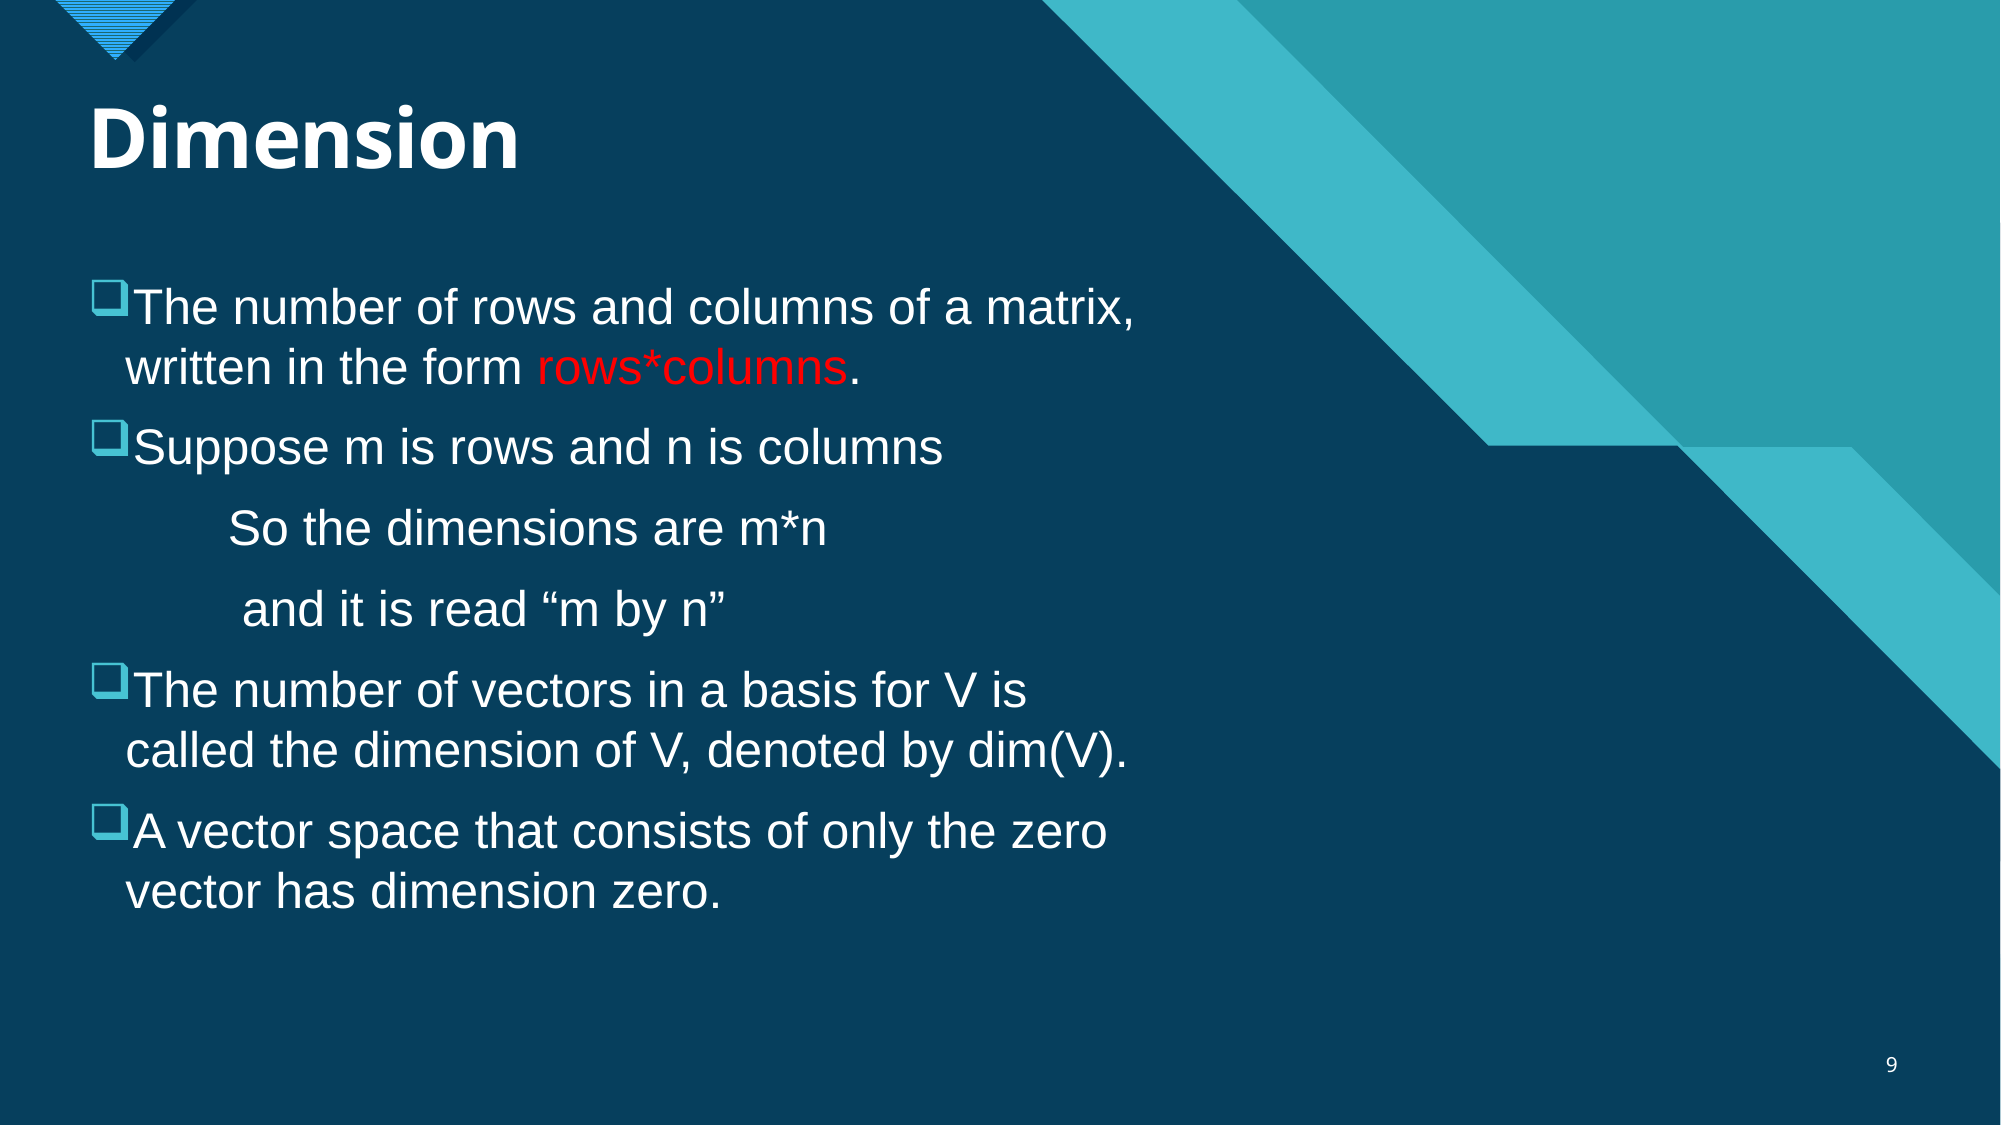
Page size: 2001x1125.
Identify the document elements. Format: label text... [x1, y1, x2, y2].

list The number of rows and columns of a matrix, written in the form rows*columns. Suppose m is rows and n is columns So the dimensions are m*n and it is read “m by n” The number of vectors in a basis for V is called the dimension of V, denoted by dim(V). A vector space that consists of only the zero vector has dimension zero. [72, 266, 1175, 1017]
title Dimension [72, 89, 1913, 196]
slide_number 9 [1845, 1035, 1913, 1096]
